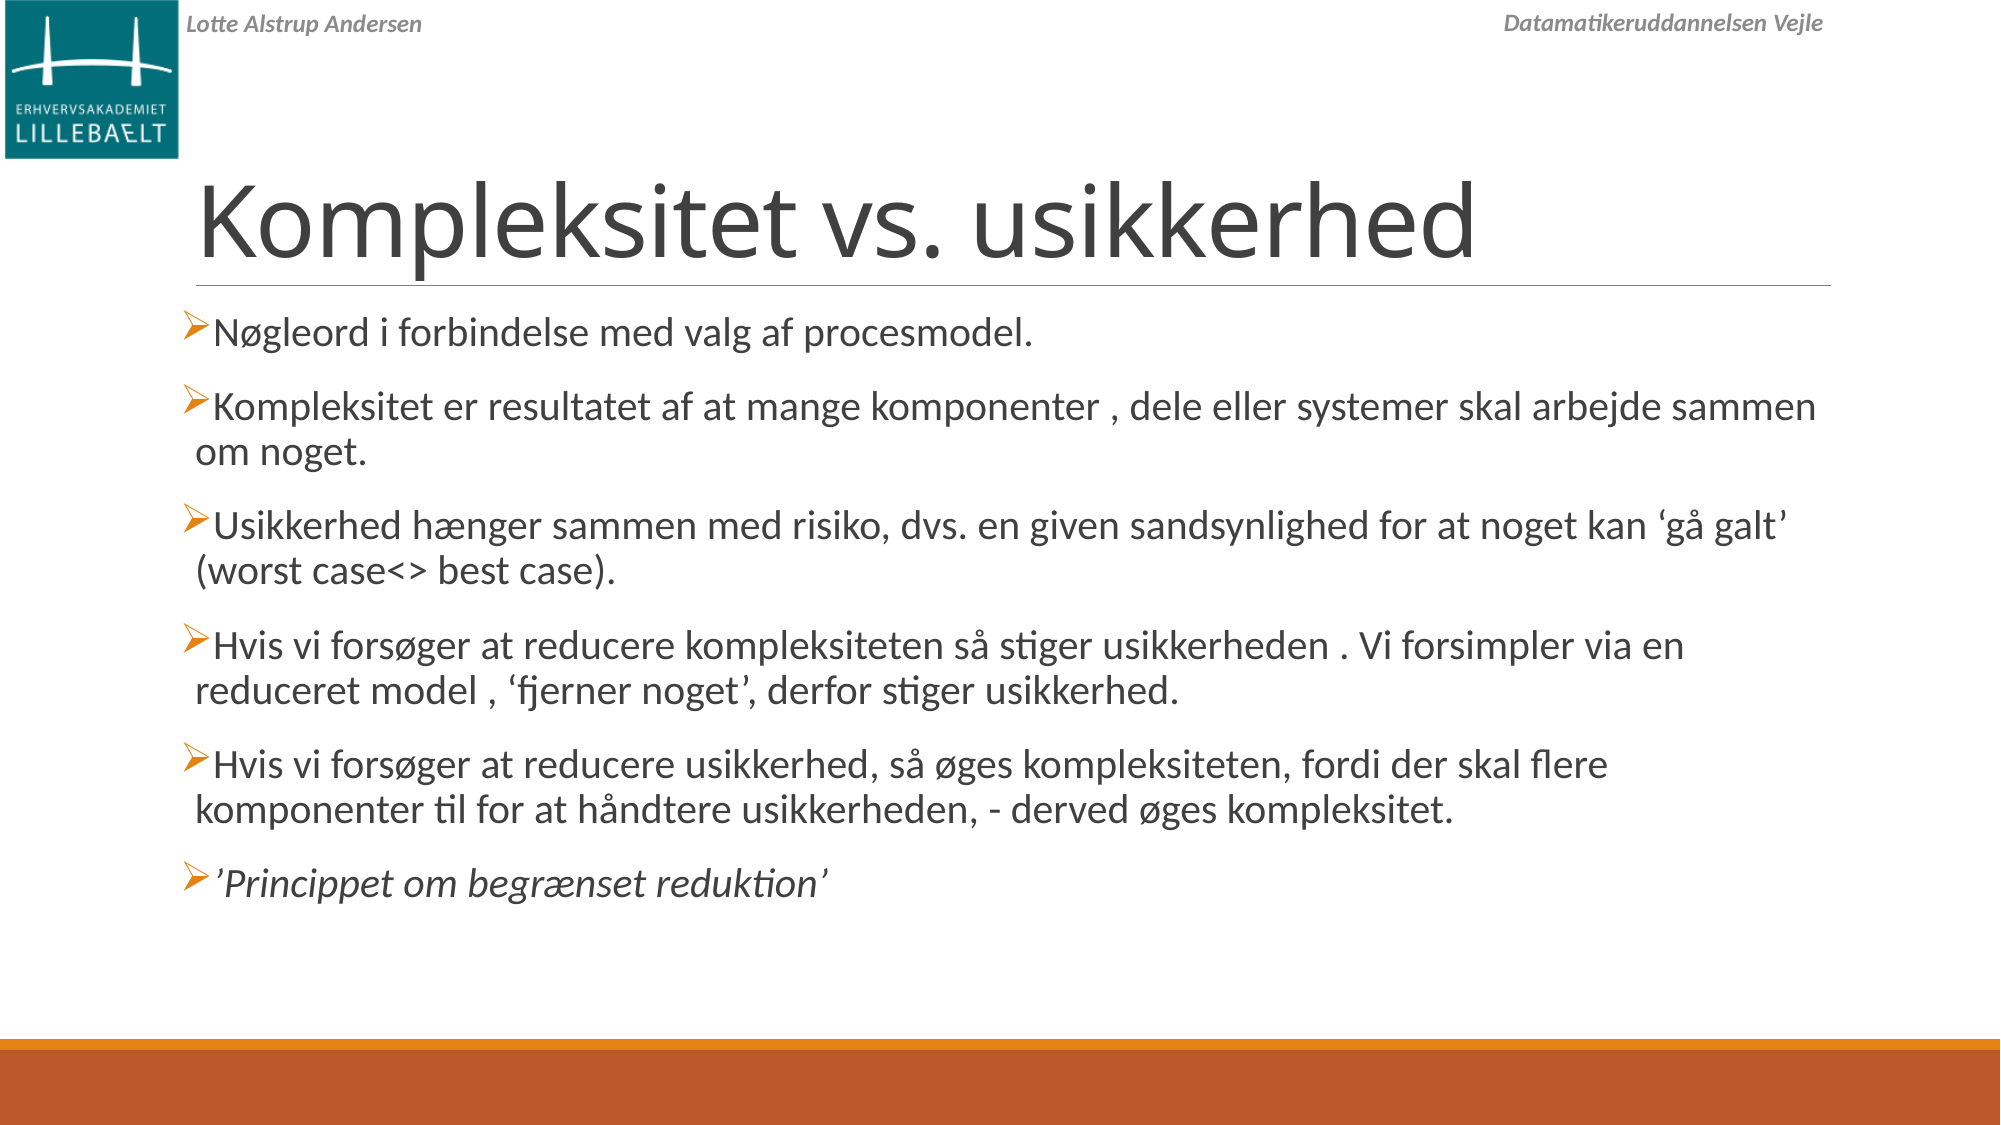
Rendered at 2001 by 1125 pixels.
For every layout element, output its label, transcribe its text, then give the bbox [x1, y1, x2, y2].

picture [4, 0, 180, 160]
list Nøgleord i forbindelse med valg af procesmodel. Kompleksitet er resultatet af at mange komponenter , dele eller systemer skal arbejde sammen om noget. Usikkerhed hænger sammen med risiko, dvs. en given sandsynlighed for at noget kan ‘gå galt’ (worst case<> best case). Hvis vi forsøger at reducere kompleksiteten så stiger usikkerheden . Vi forsimpler via en reduceret model , ‘fjerner noget’, derfor stiger usikkerhed. Hvis vi forsøger at reducere usikkerhed, så øges kompleksiteten, fordi der skal flere komponenter til for at håndtere usikkerheden, - derved øges kompleksitet. ’Princippet om begrænset reduktion’ [180, 302, 1830, 963]
title Kompleksitet vs. usikkerhed [180, 47, 1830, 285]
